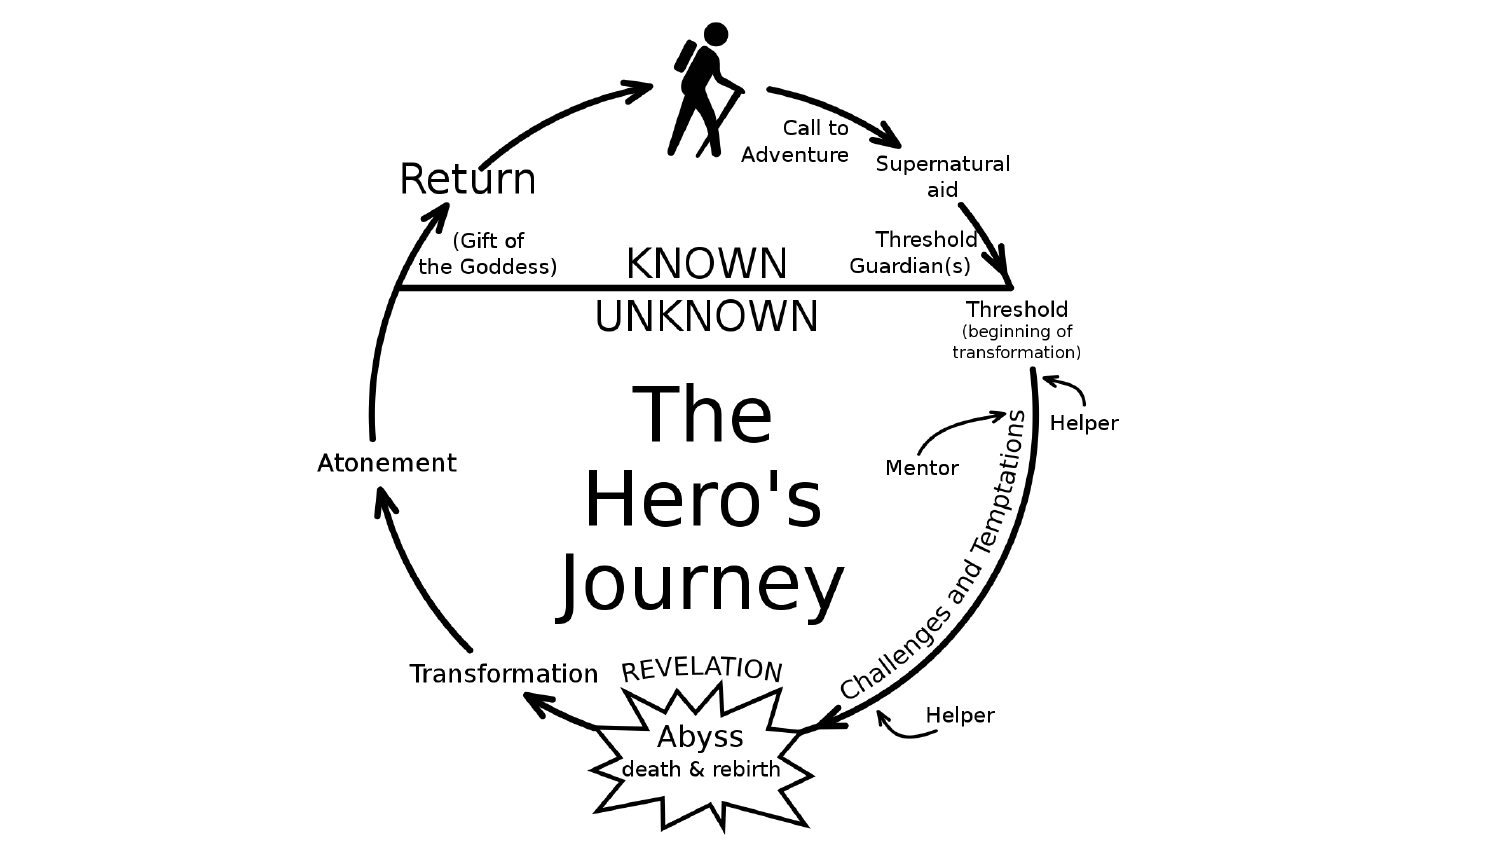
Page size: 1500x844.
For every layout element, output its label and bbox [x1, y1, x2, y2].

picture [295, 0, 1136, 844]
